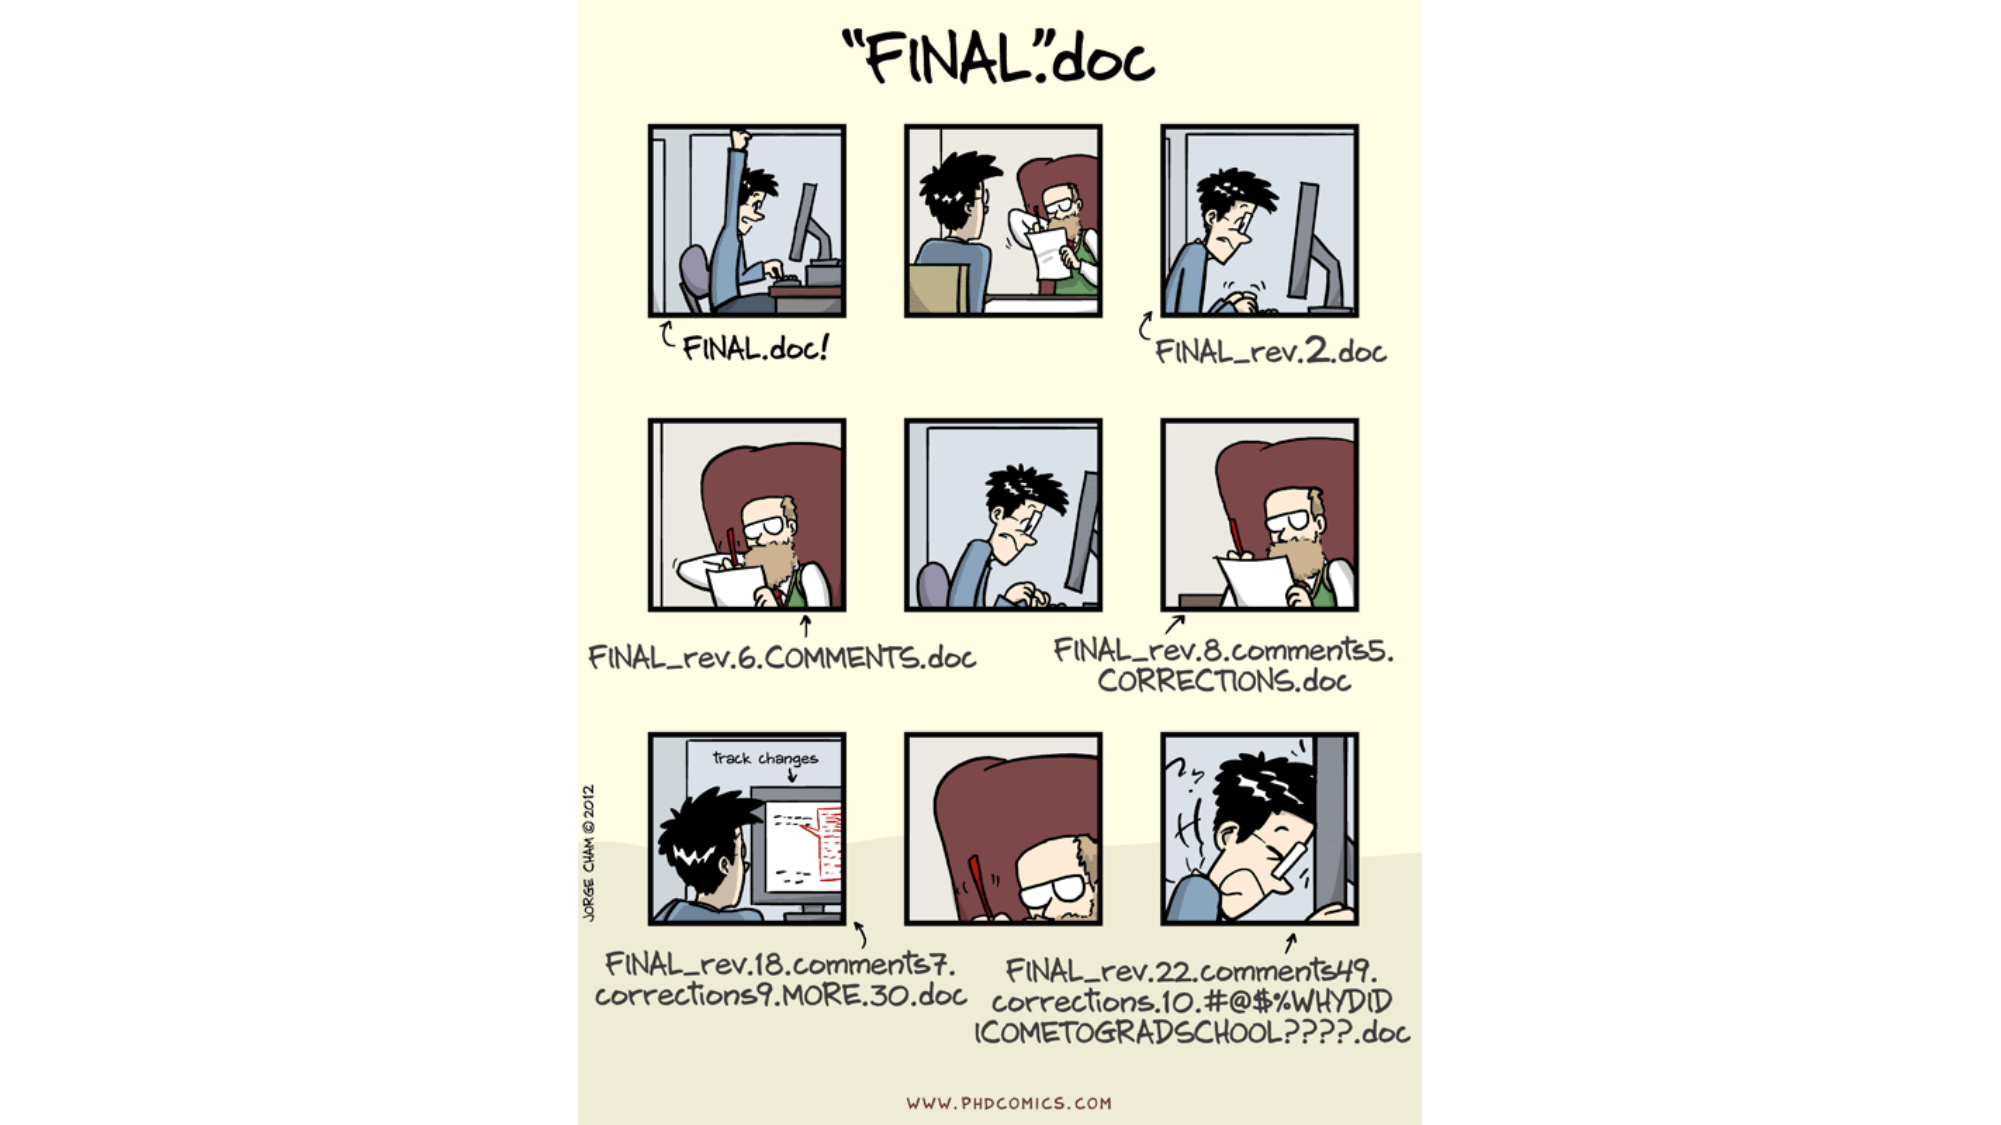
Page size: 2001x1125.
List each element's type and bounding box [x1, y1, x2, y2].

picture [577, 0, 1423, 1125]
